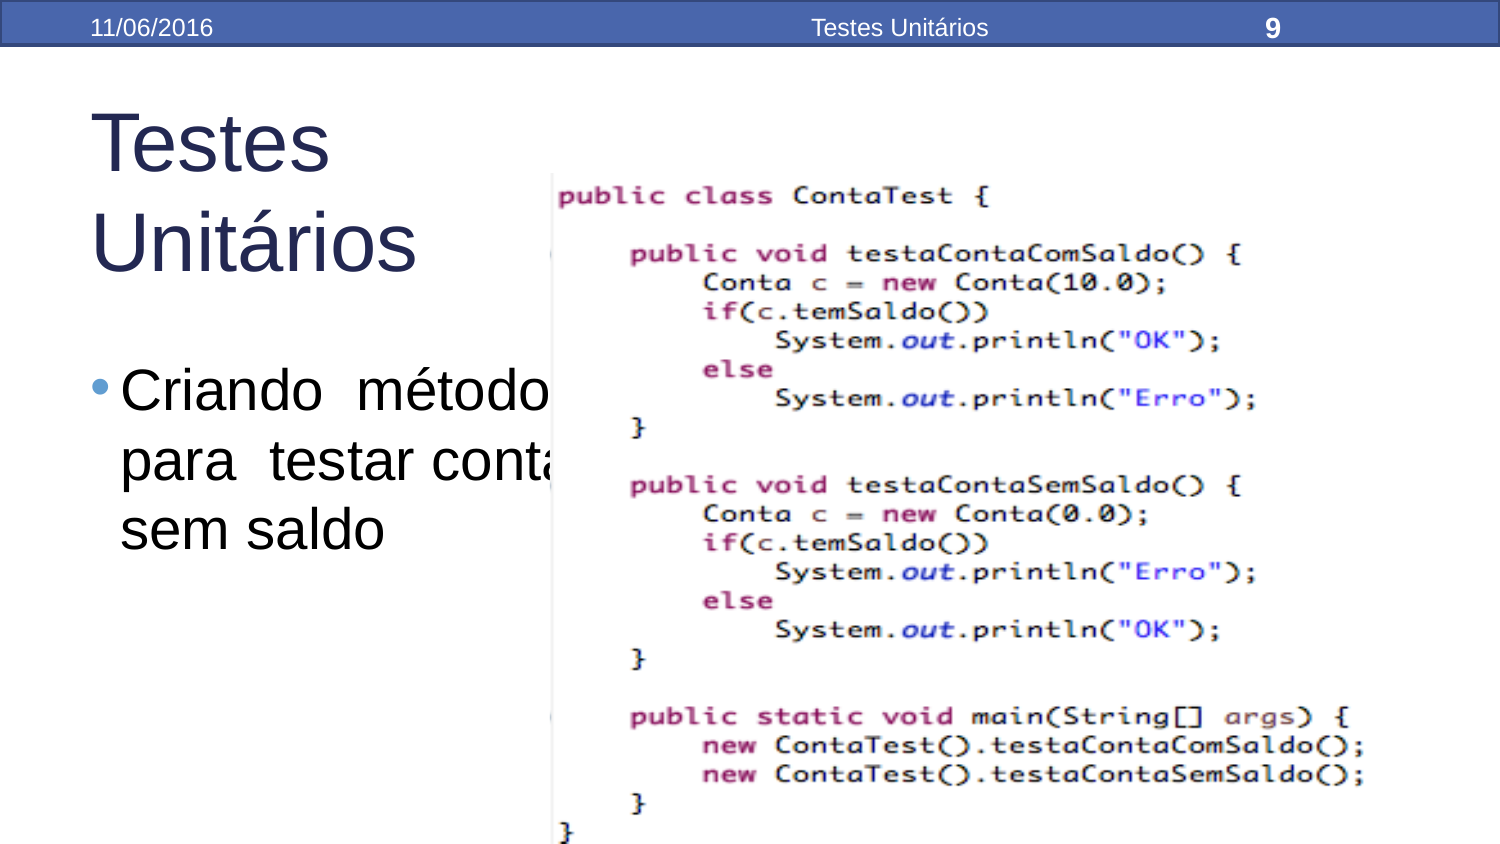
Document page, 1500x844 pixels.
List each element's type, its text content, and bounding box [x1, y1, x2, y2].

text_box Testes Unitários [808, 9, 991, 42]
text_box Testes Unitários Criando método para testar conta sem saldo [87, 85, 654, 562]
text_box [549, 173, 1364, 844]
text_box 9 [1263, 7, 1284, 45]
text_box 11/06/2016 [87, 9, 216, 42]
